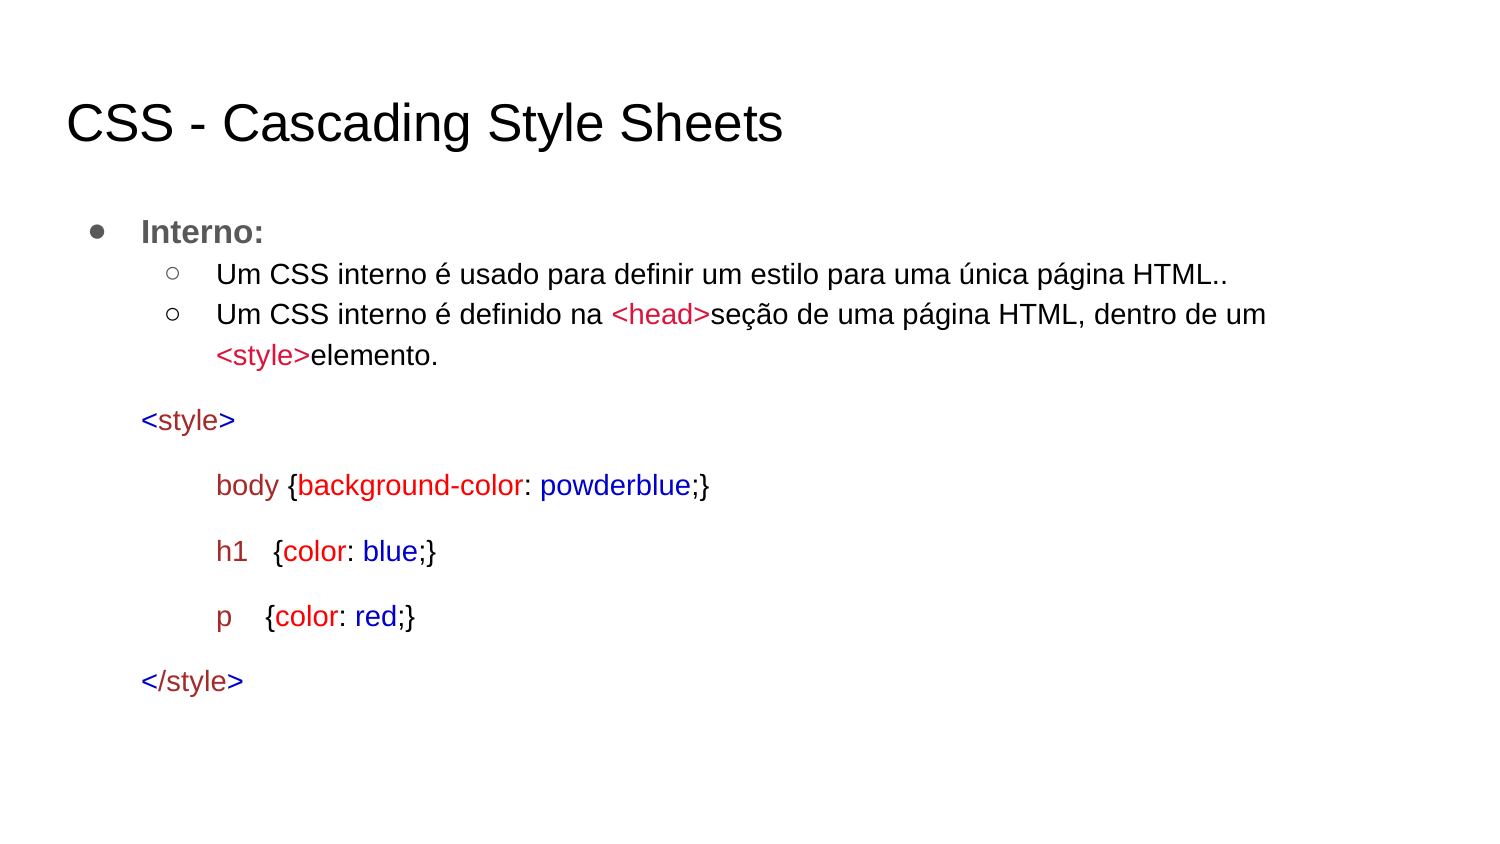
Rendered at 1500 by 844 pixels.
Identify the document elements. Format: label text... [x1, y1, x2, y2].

list Interno: Um CSS interno é usado para definir um estilo para uma única página HTML.. Um CSS interno é definido na <head>seção de uma página HTML, dentro de um <style>elemento. <style> body {background-color: powderblue;} h1 {color: blue;} p {color: red;} </style> [51, 189, 1449, 750]
title CSS - Cascading Style Sheets [51, 72, 1449, 167]
